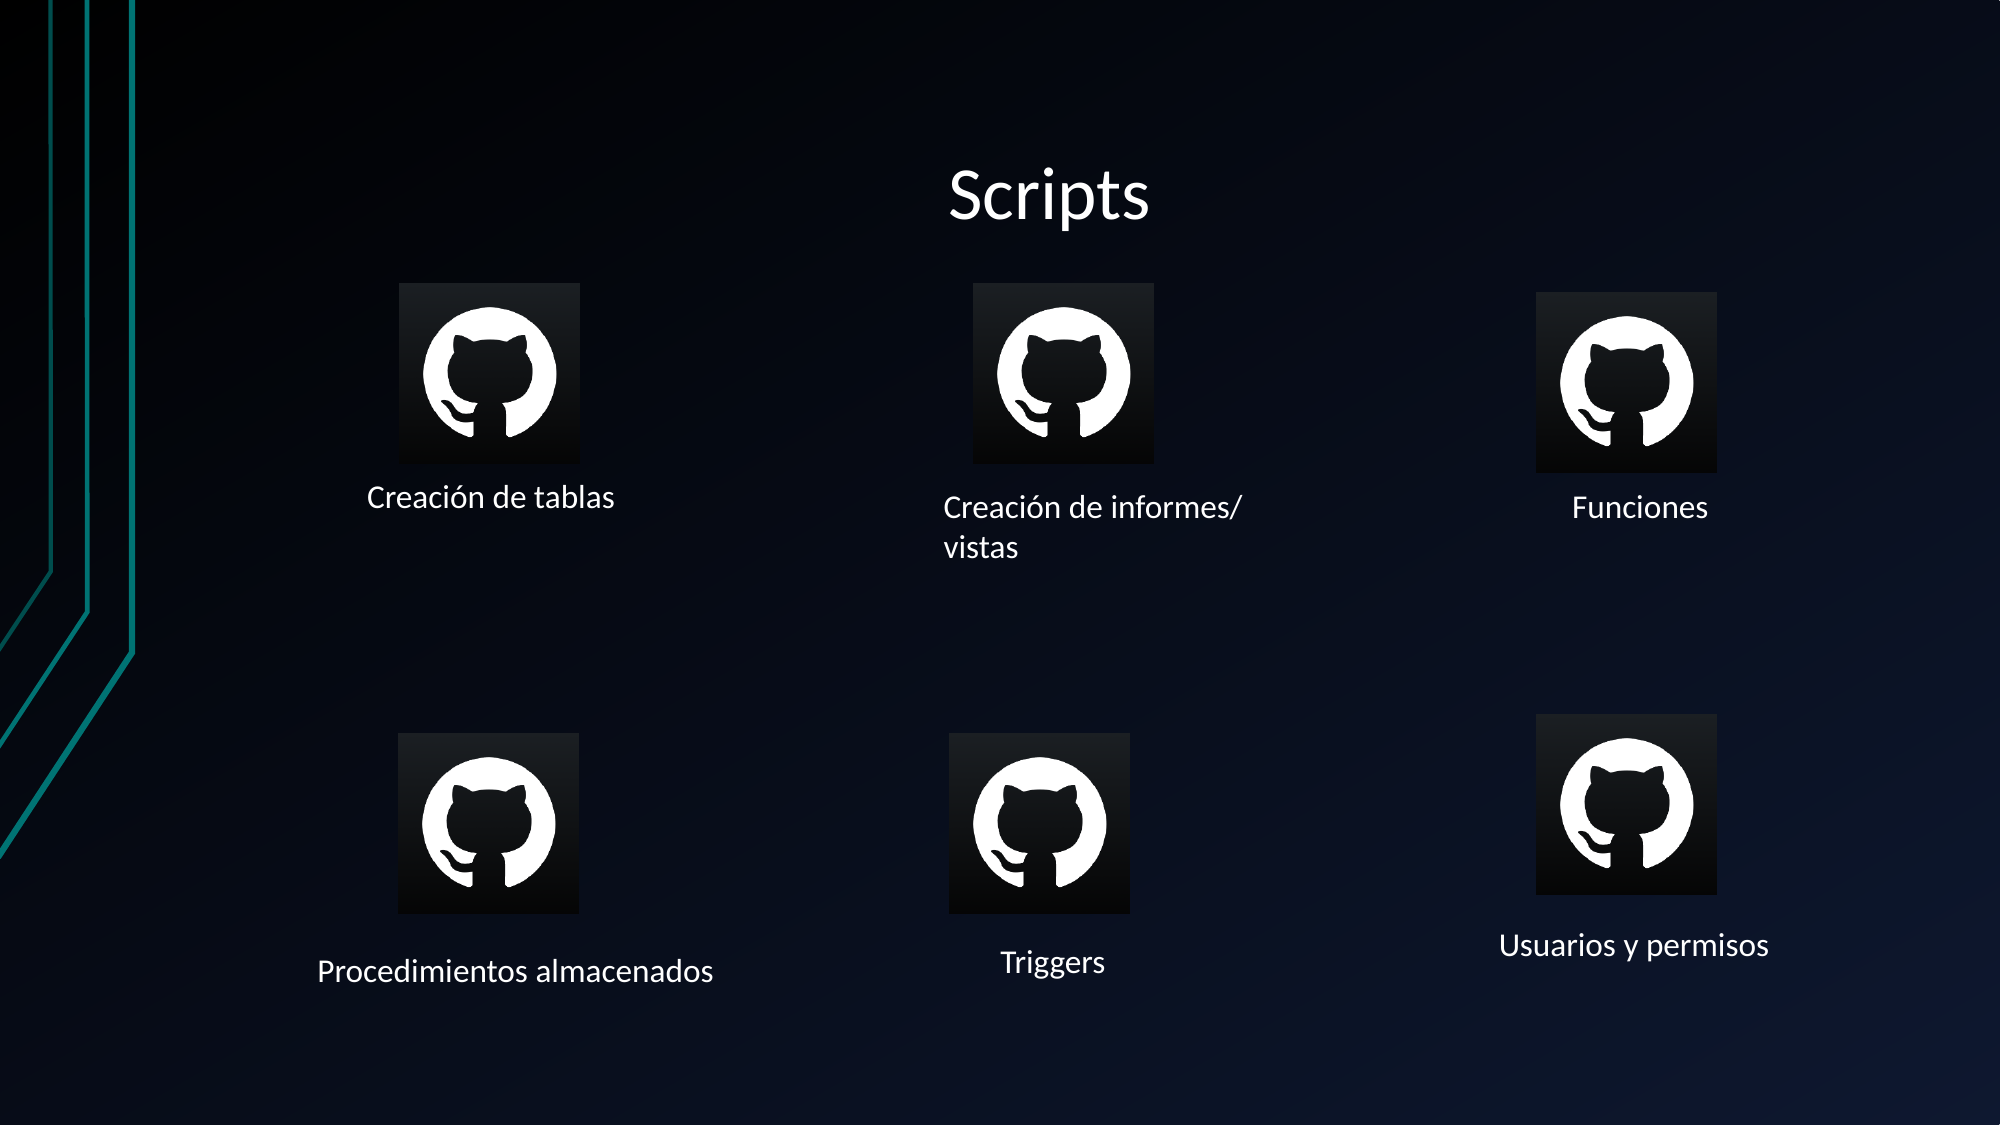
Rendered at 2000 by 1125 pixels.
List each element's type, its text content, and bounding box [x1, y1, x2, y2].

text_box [1483, 713, 1856, 972]
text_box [1536, 292, 1877, 534]
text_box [928, 283, 1272, 574]
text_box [302, 733, 777, 998]
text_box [949, 733, 1358, 989]
title Scripts [199, 45, 1900, 246]
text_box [352, 283, 672, 524]
